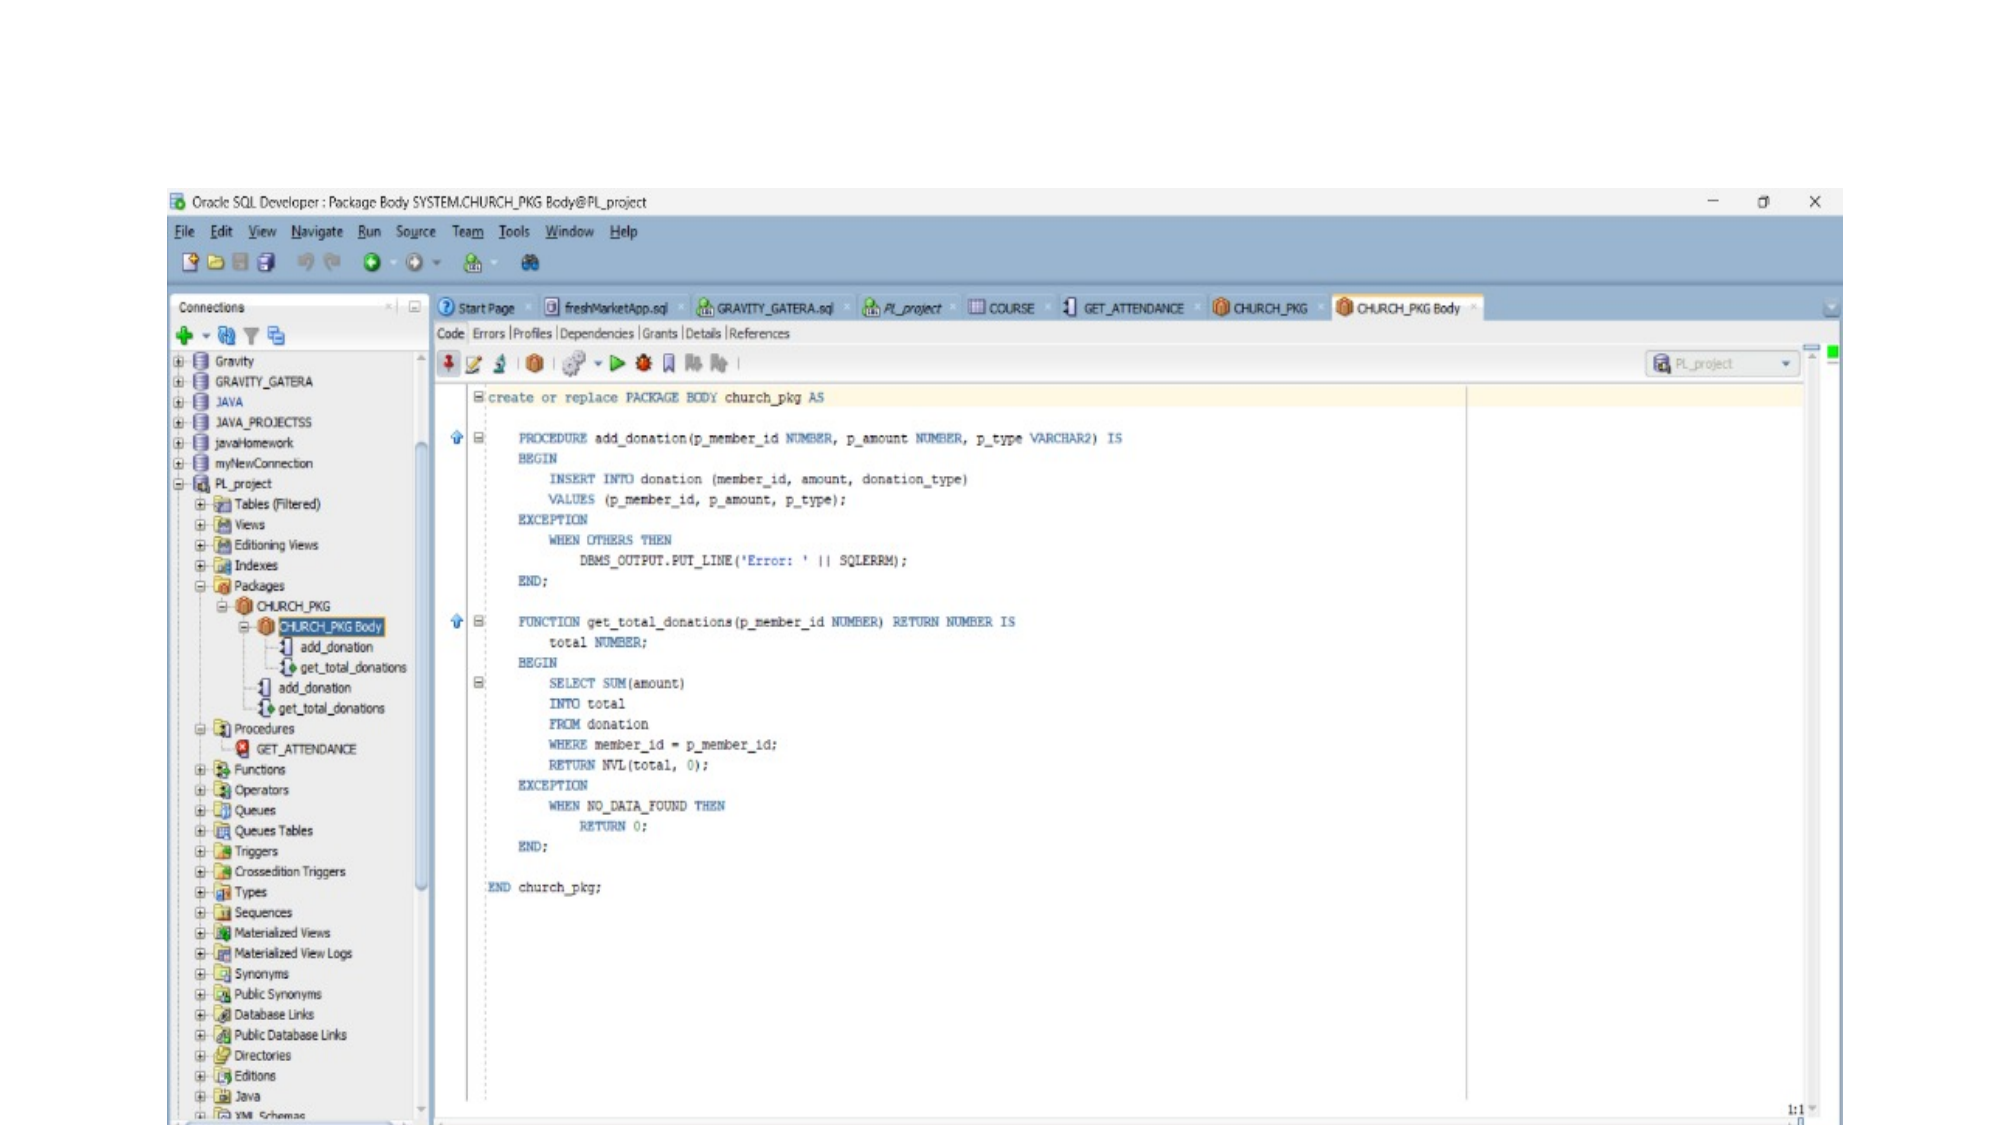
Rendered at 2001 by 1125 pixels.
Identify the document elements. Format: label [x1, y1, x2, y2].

picture [167, 188, 1843, 1125]
